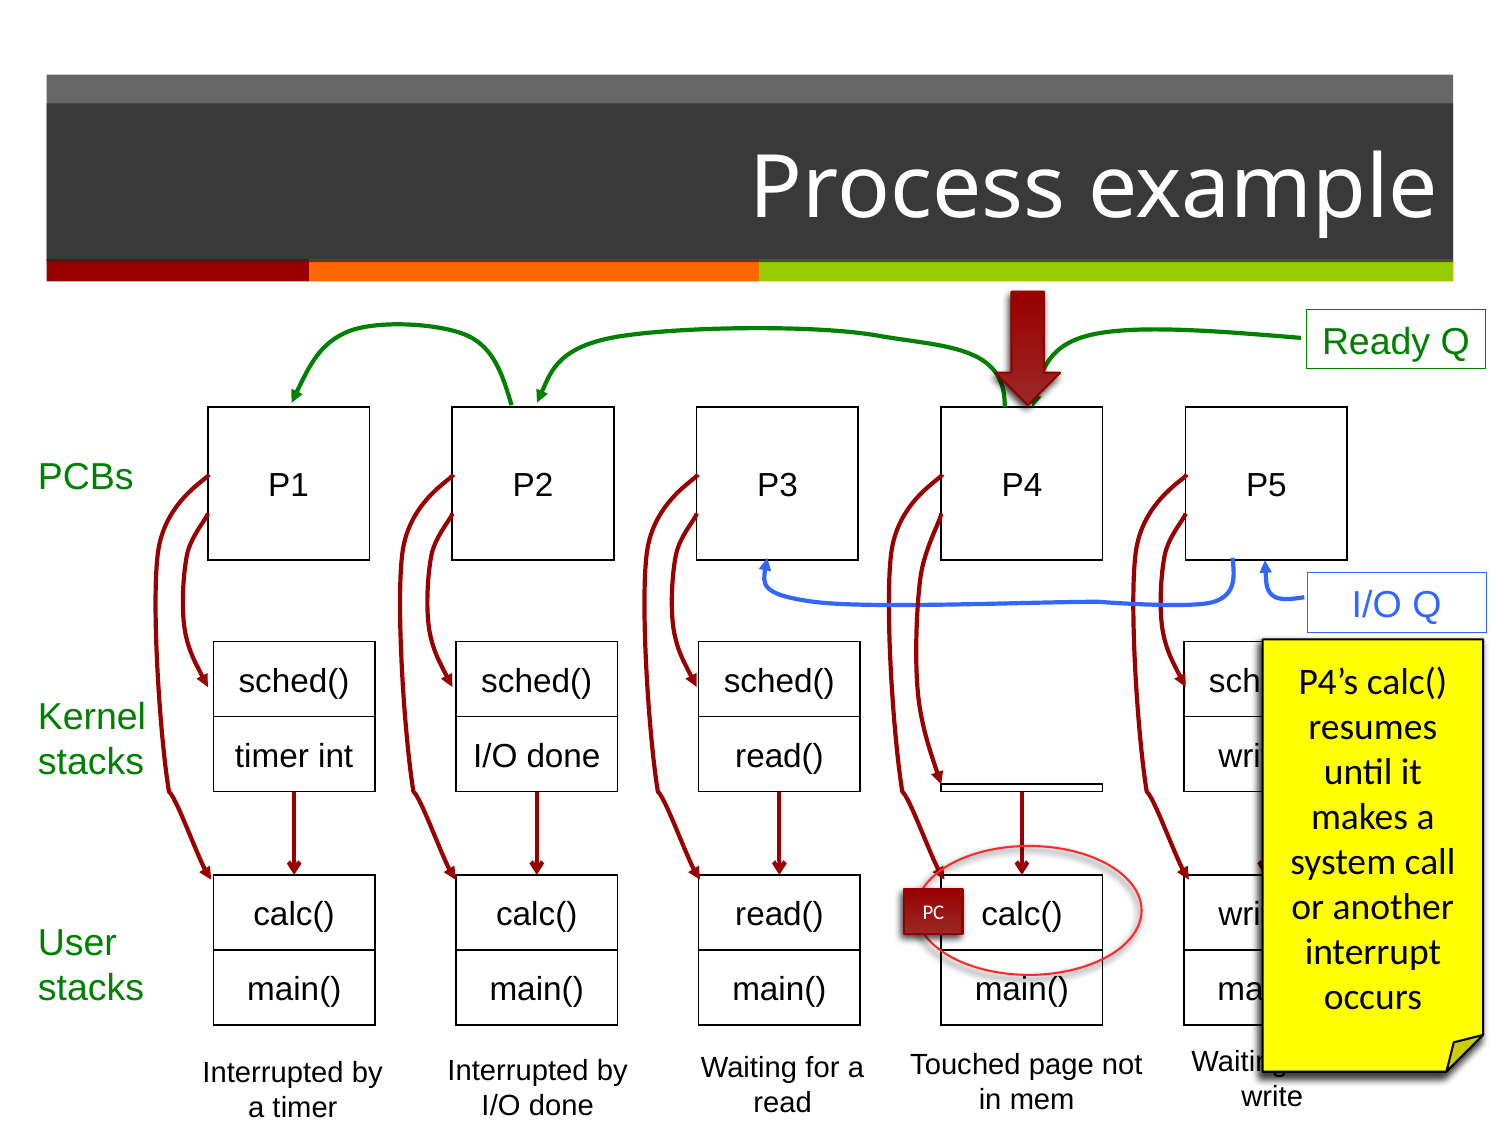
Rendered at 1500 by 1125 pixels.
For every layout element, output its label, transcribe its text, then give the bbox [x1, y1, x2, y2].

text_box User stacks [23, 910, 183, 1016]
text_box [941, 784, 1103, 792]
text_box P4’s calc() resumes until it makes a system call or another interrupt occurs [1261, 638, 1485, 1073]
text_box [914, 512, 944, 785]
text_box sched() [455, 641, 618, 717]
text_box [153, 473, 212, 880]
text_box [758, 557, 922, 608]
text_box timer int [213, 717, 375, 792]
text_box [291, 322, 514, 406]
text_box Interrupted by a timer [182, 1046, 403, 1125]
text_box [1039, 327, 1302, 406]
text_box Waiting on a write [1162, 1035, 1383, 1120]
text_box main() [455, 950, 618, 1025]
text_box PCBs [23, 444, 183, 504]
text_box [942, 557, 1236, 608]
text_box [888, 473, 944, 557]
text_box sched() [213, 641, 375, 717]
text_box Waiting for a read [672, 1040, 893, 1125]
text_box main() [941, 965, 1103, 1025]
text_box P5 [1185, 406, 1348, 561]
text_box [923, 844, 1143, 976]
text_box PC [903, 888, 964, 935]
text_box I/O Q [1307, 572, 1487, 633]
text_box [397, 473, 456, 880]
text_box read() [698, 874, 861, 950]
text_box write() [1188, 717, 1252, 792]
text_box [1133, 473, 1189, 557]
title Process example [46, 103, 1454, 263]
text_box P2 [452, 406, 614, 561]
text_box [642, 473, 701, 880]
text_box Touched page not in mem [892, 1037, 1161, 1123]
text_box main() [1183, 950, 1252, 1025]
text_box sched() [1188, 641, 1253, 717]
text_box P3 [696, 406, 859, 561]
text_box write() [1183, 874, 1252, 950]
text_box P1 [207, 406, 370, 561]
text_box Kernel stacks [23, 685, 166, 790]
text_box [1131, 606, 1189, 880]
text_box read() [700, 717, 861, 792]
text_box Interrupted by I/O done [427, 1043, 648, 1125]
text_box calc() [455, 874, 618, 950]
text_box [886, 608, 945, 868]
text_box [994, 290, 1062, 406]
text_box main() [213, 950, 375, 1025]
text_box Ready Q [1306, 309, 1486, 369]
text_box P4 [941, 406, 1103, 557]
text_box main() [698, 950, 861, 1025]
text_box I/O done [455, 717, 618, 792]
text_box [536, 326, 1007, 408]
text_box [1259, 560, 1305, 602]
text_box calc() [213, 874, 375, 950]
text_box sched() [699, 641, 861, 717]
